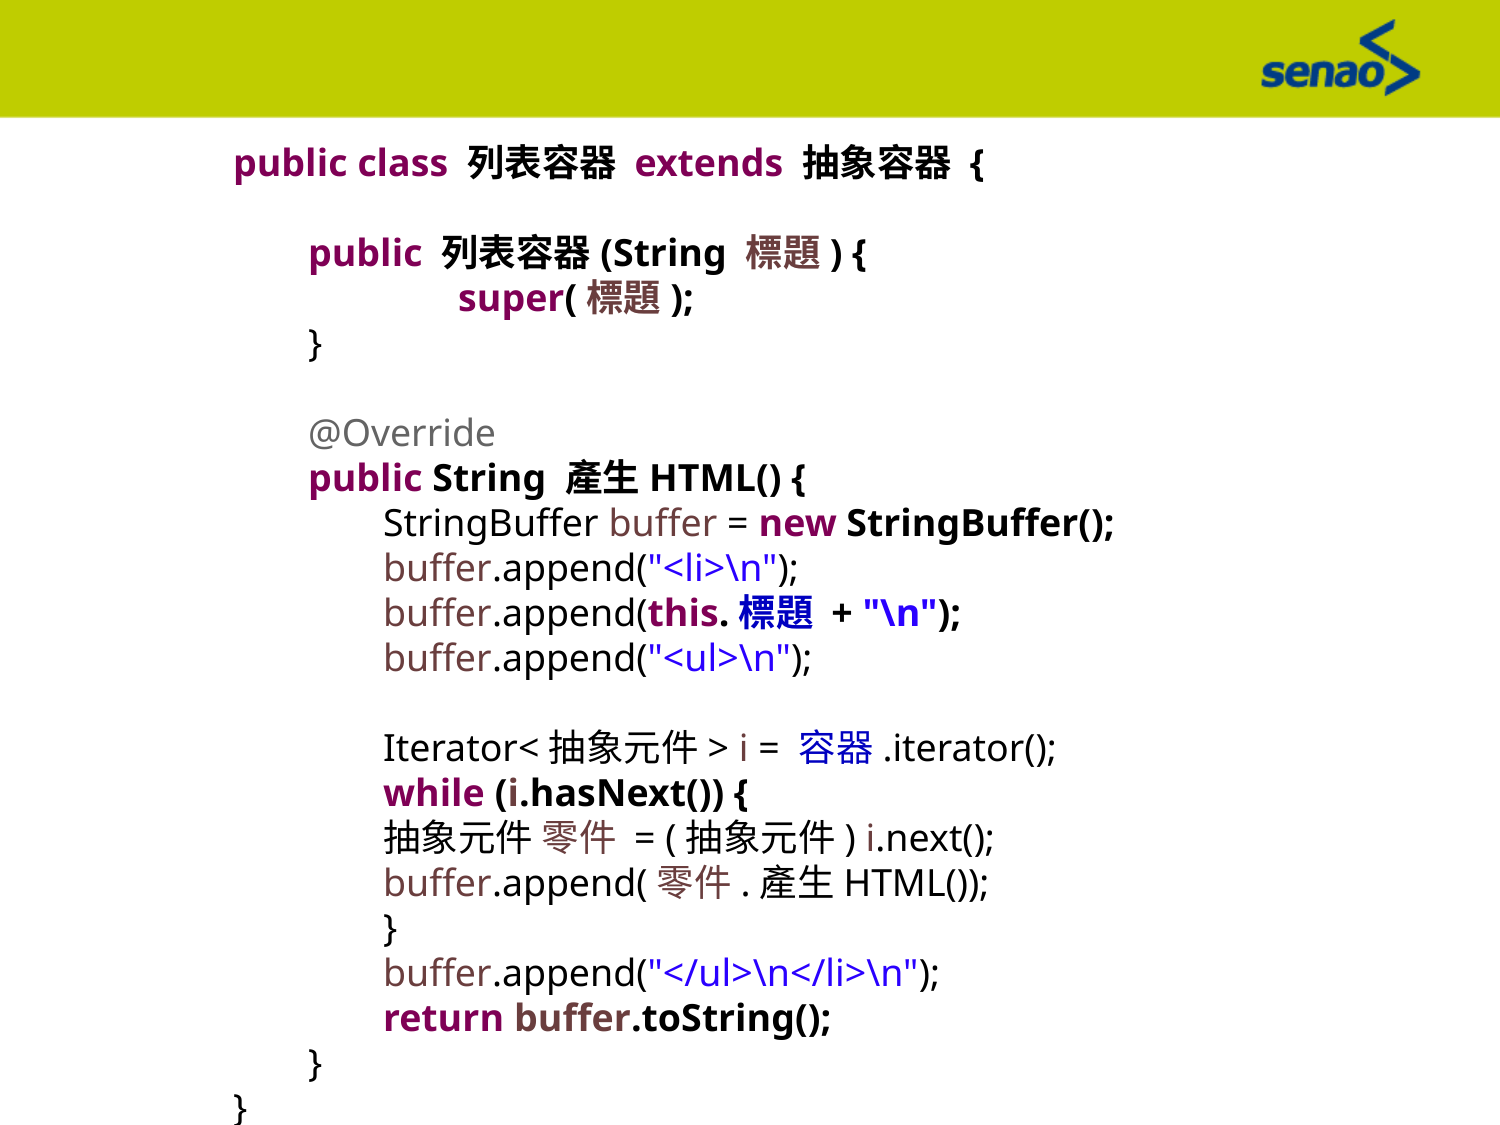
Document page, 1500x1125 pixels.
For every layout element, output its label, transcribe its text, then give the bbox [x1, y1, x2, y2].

picture [0, 0, 1500, 1125]
text_box public class 列表容器 extends 抽象容器 { public 列表容器(String 標題) { super(標題); } @Override public String 產生HTML() { StringBuffer buffer = new StringBuffer(); buffer.append("<li>\n"); buffer.append(this.標題 + "\n"); buffer.append("<ul>\n"); Iterator<抽象元件> i = 容器.iterator(); while (i.hasNext()) { 抽象元件 零件 = (抽象元件) i.next(); buffer.append(零件.產生HTML()); } buffer.append("</ul>\n</li>\n"); return buffer.toString(); } } [218, 131, 1500, 1125]
